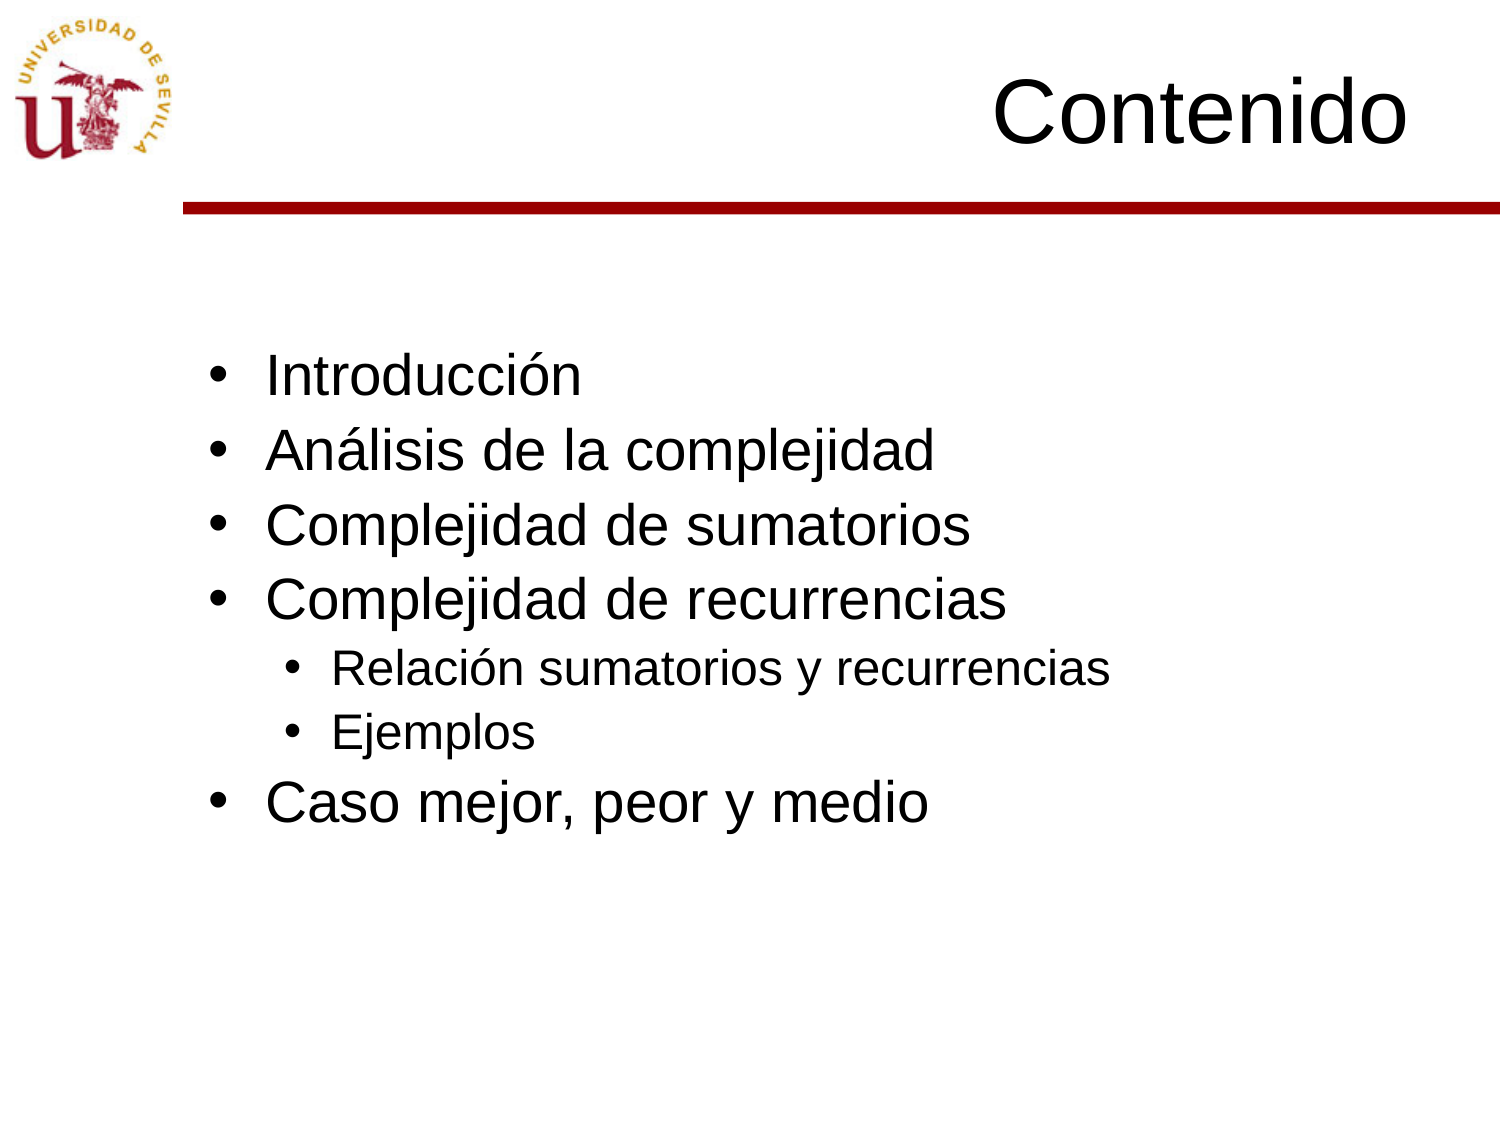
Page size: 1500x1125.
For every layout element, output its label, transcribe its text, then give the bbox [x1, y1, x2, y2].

list Introducción Análisis de la complejidad Complejidad de sumatorios Complejidad de recurrencias Relación sumatorios y recurrencias Ejemplos Caso mejor, peor y medio [193, 338, 1469, 1118]
title Contenido [253, 31, 1425, 183]
picture [14, 16, 172, 161]
